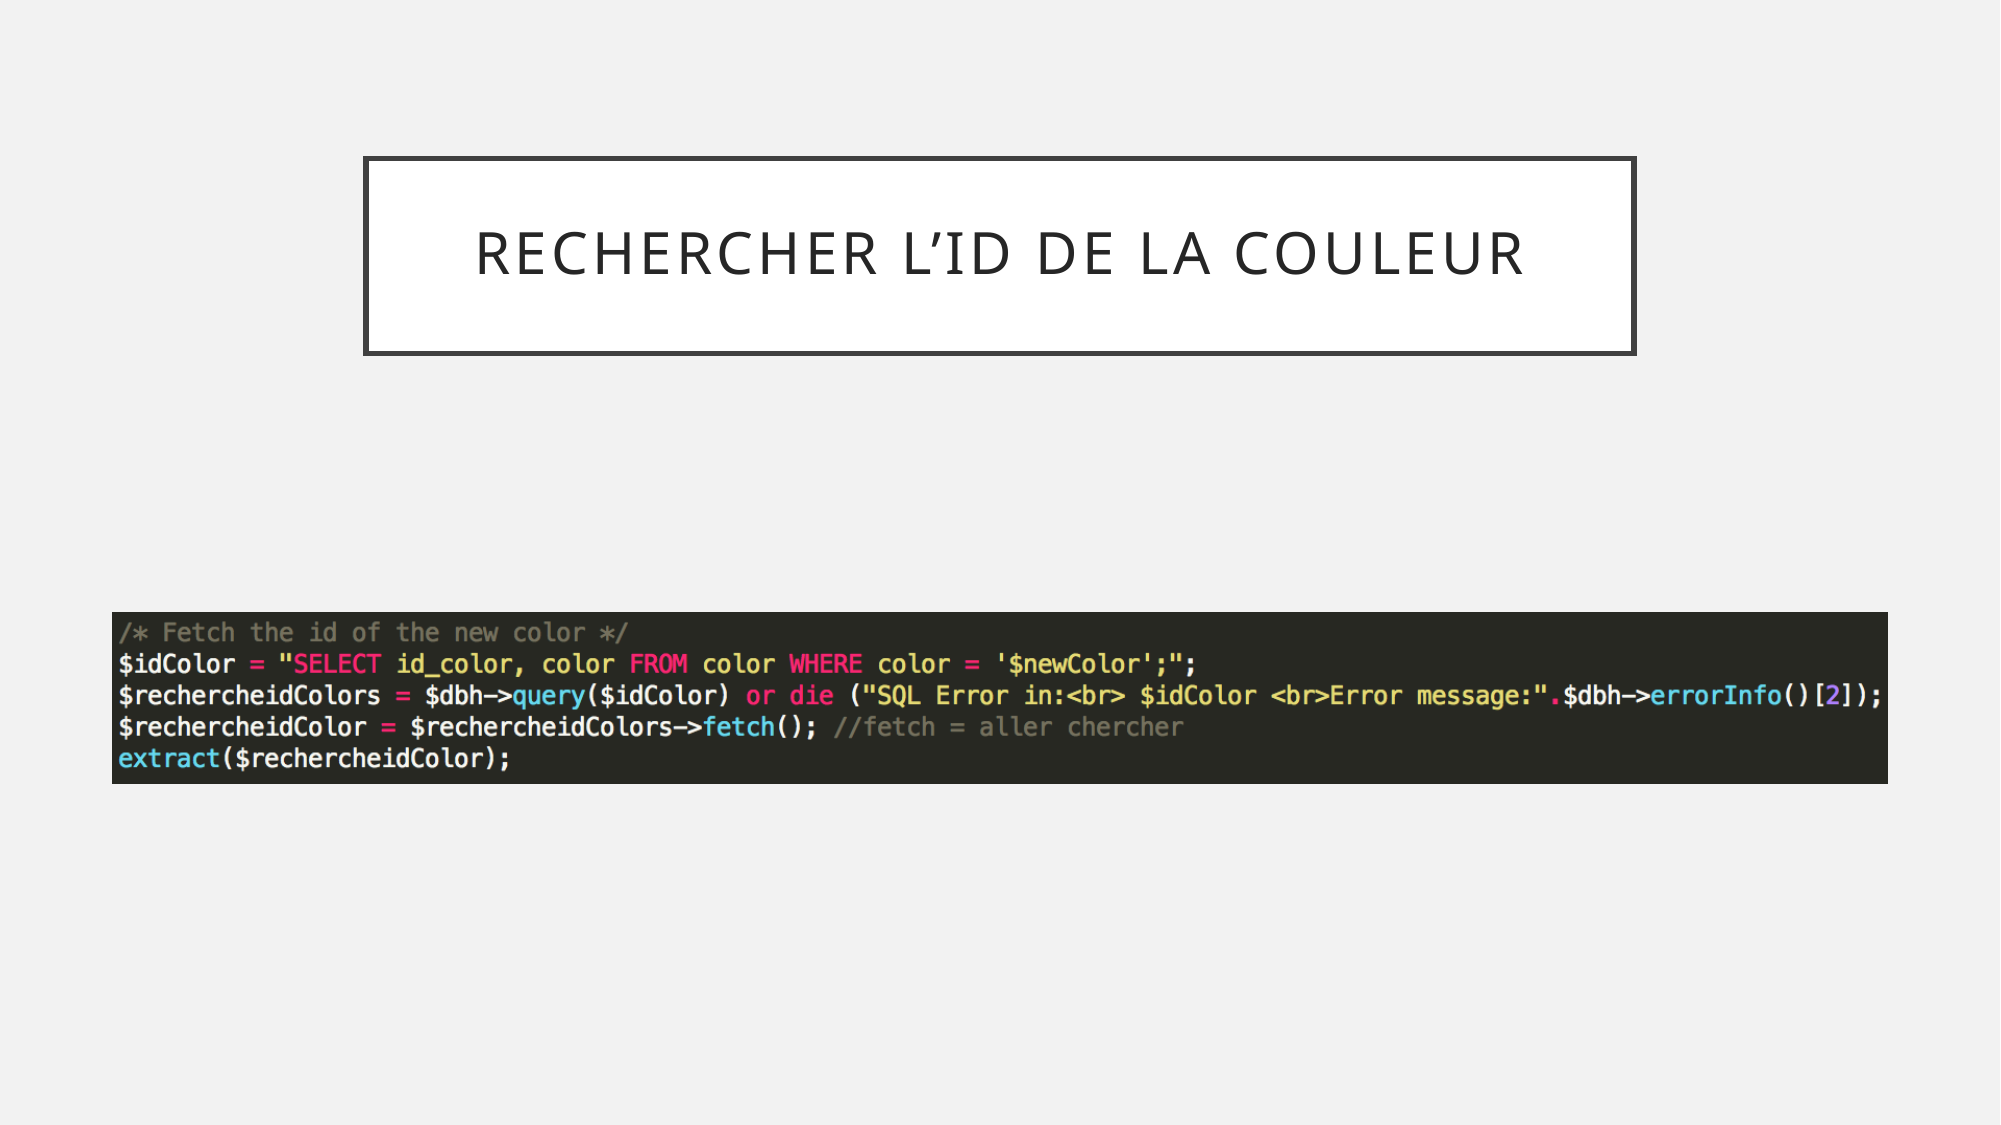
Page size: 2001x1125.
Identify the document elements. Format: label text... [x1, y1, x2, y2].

title Rechercher l’id de la couleur [363, 156, 1637, 356]
picture [112, 612, 1888, 784]
